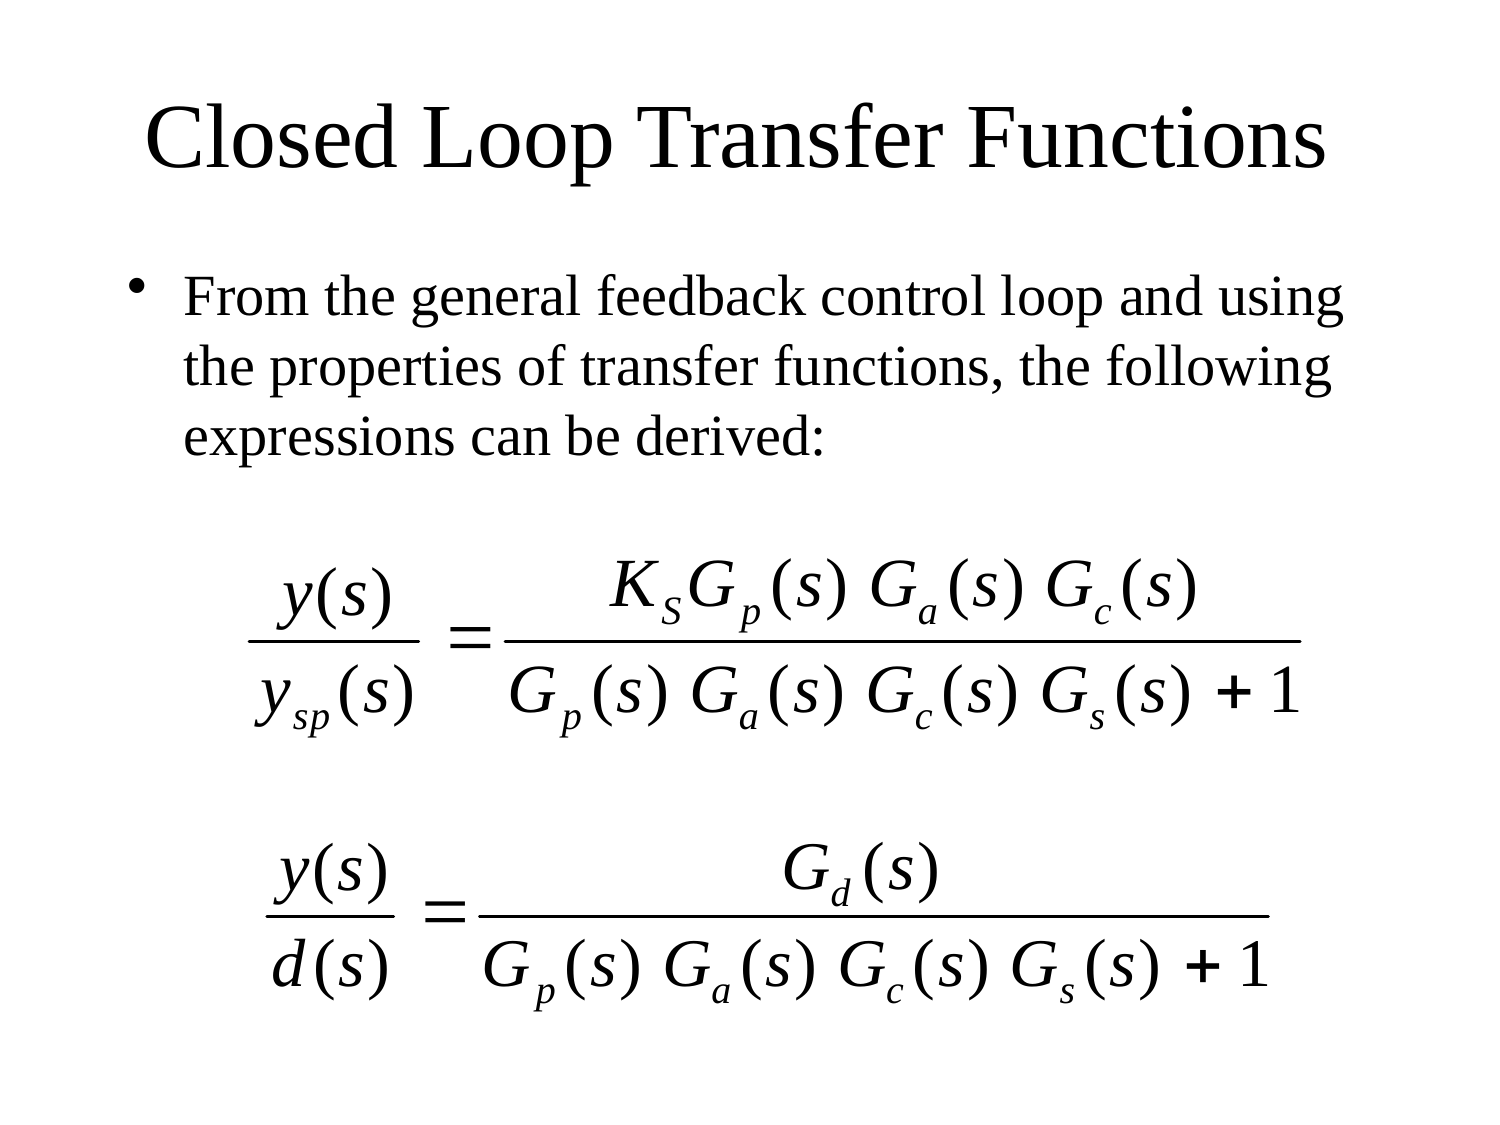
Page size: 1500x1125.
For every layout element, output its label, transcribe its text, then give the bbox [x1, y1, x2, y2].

list From the general feedback control loop and using the properties of transfer functions, the following expressions can be derived: [112, 249, 1388, 488]
title Closed Loop Transfer Functions [99, 37, 1375, 225]
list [237, 537, 1313, 751]
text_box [255, 824, 1283, 1024]
